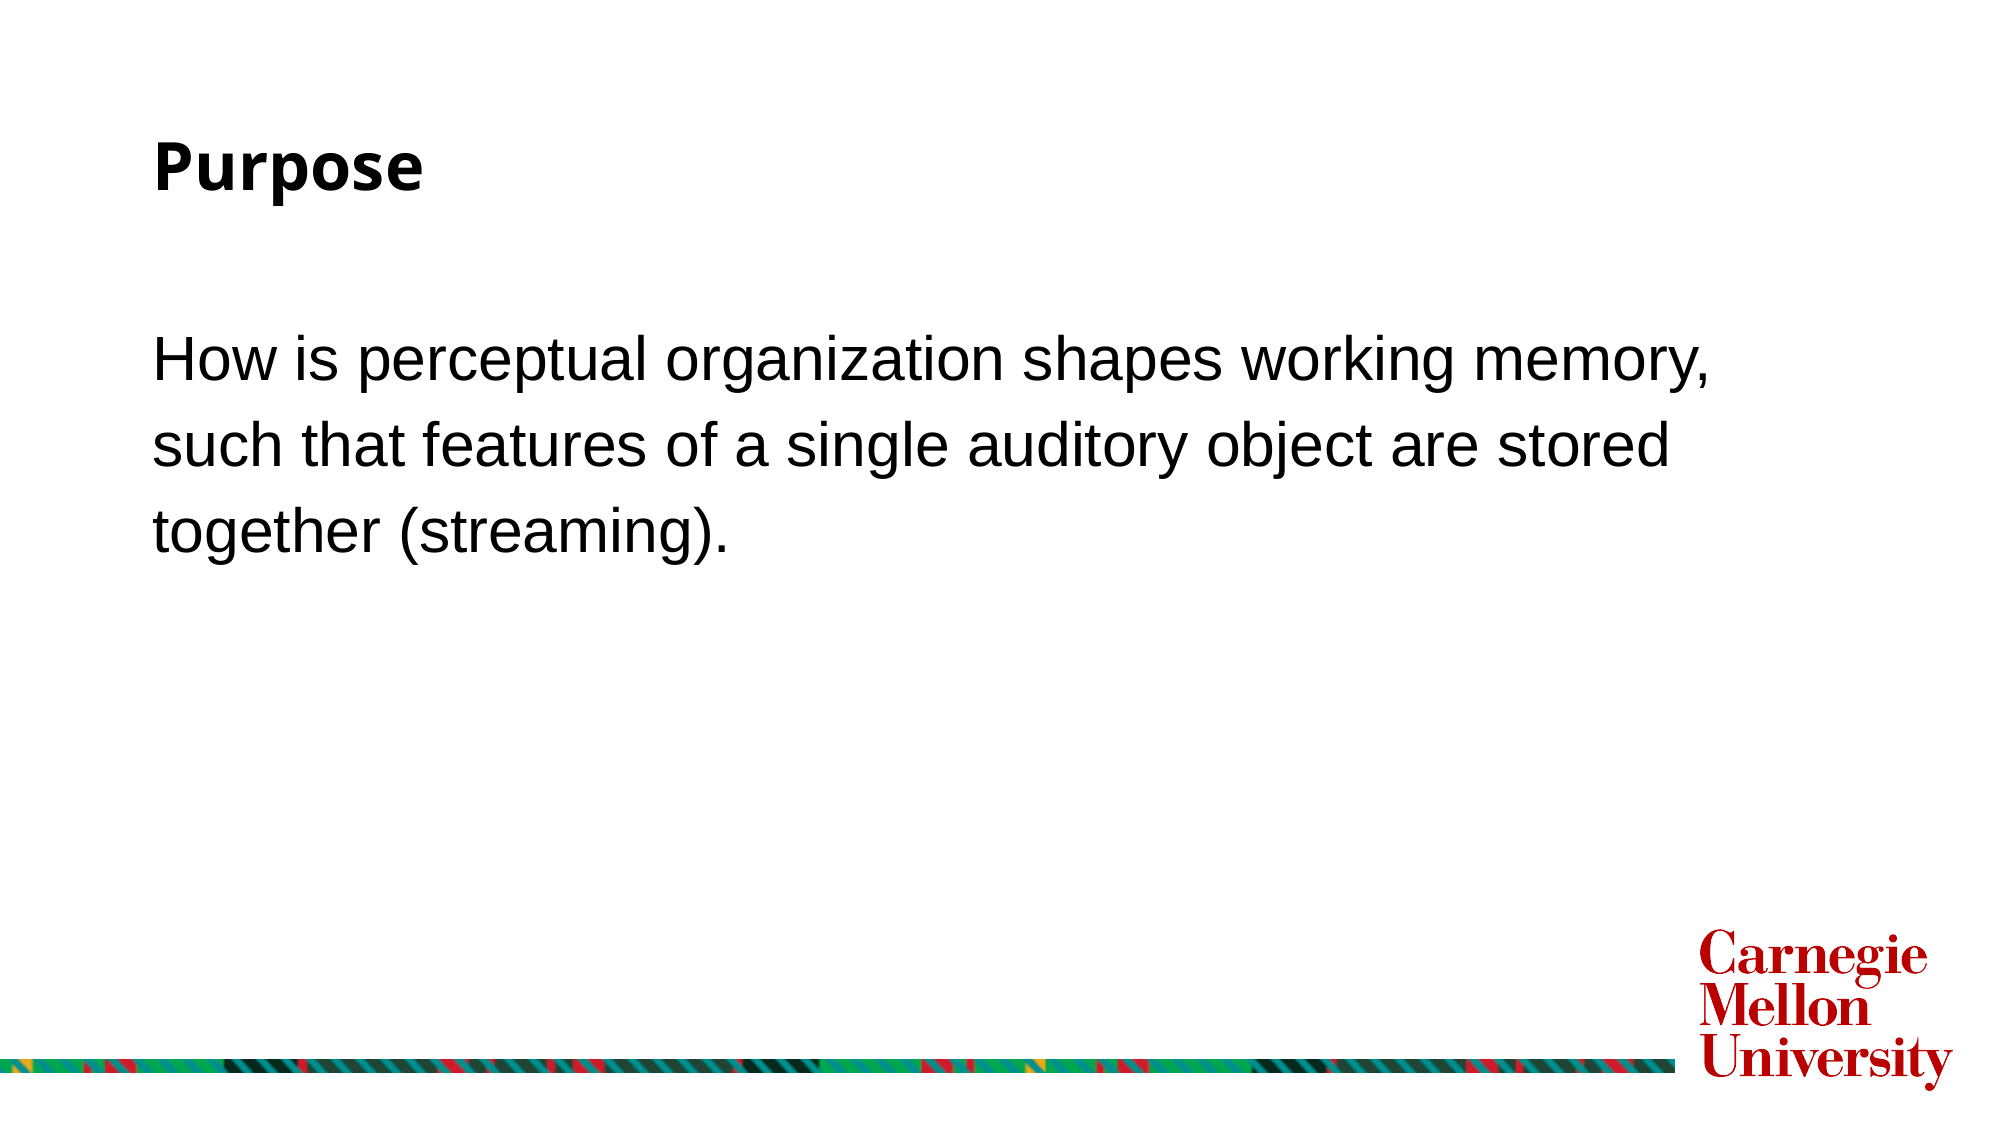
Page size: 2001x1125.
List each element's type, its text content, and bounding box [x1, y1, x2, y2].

picture [0, 1059, 1675, 1073]
title Purpose [137, 59, 1863, 278]
picture [1700, 929, 1953, 1091]
list How is perceptual organization shapes working memory, such that features of a single auditory object are stored together (streaming). [137, 299, 1820, 822]
